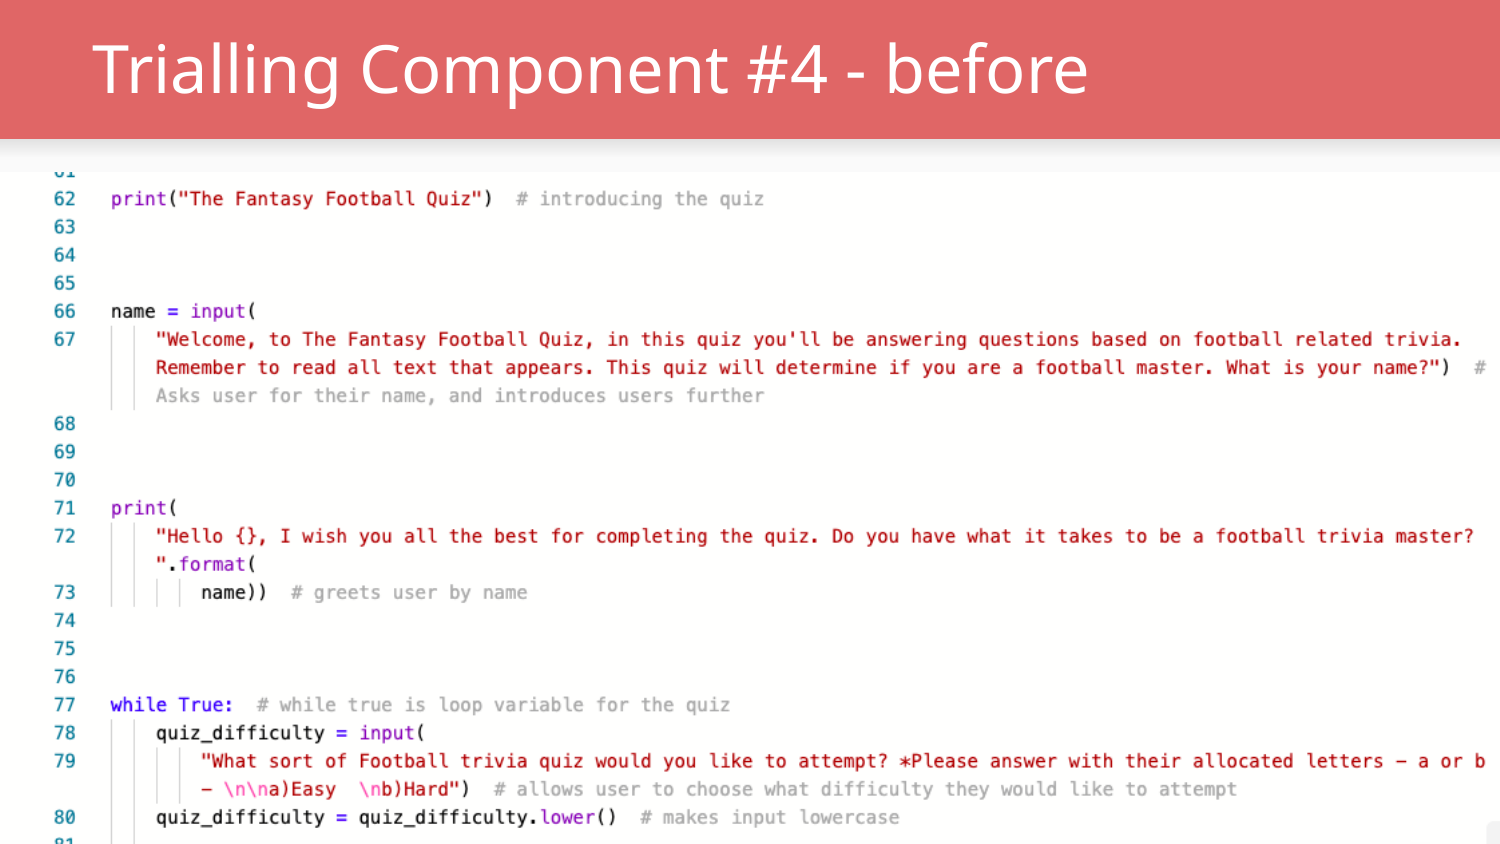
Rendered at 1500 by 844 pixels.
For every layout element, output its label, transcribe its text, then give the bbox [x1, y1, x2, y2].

title Trialling Component #4 - before [77, 0, 1427, 123]
picture [0, 172, 1500, 844]
